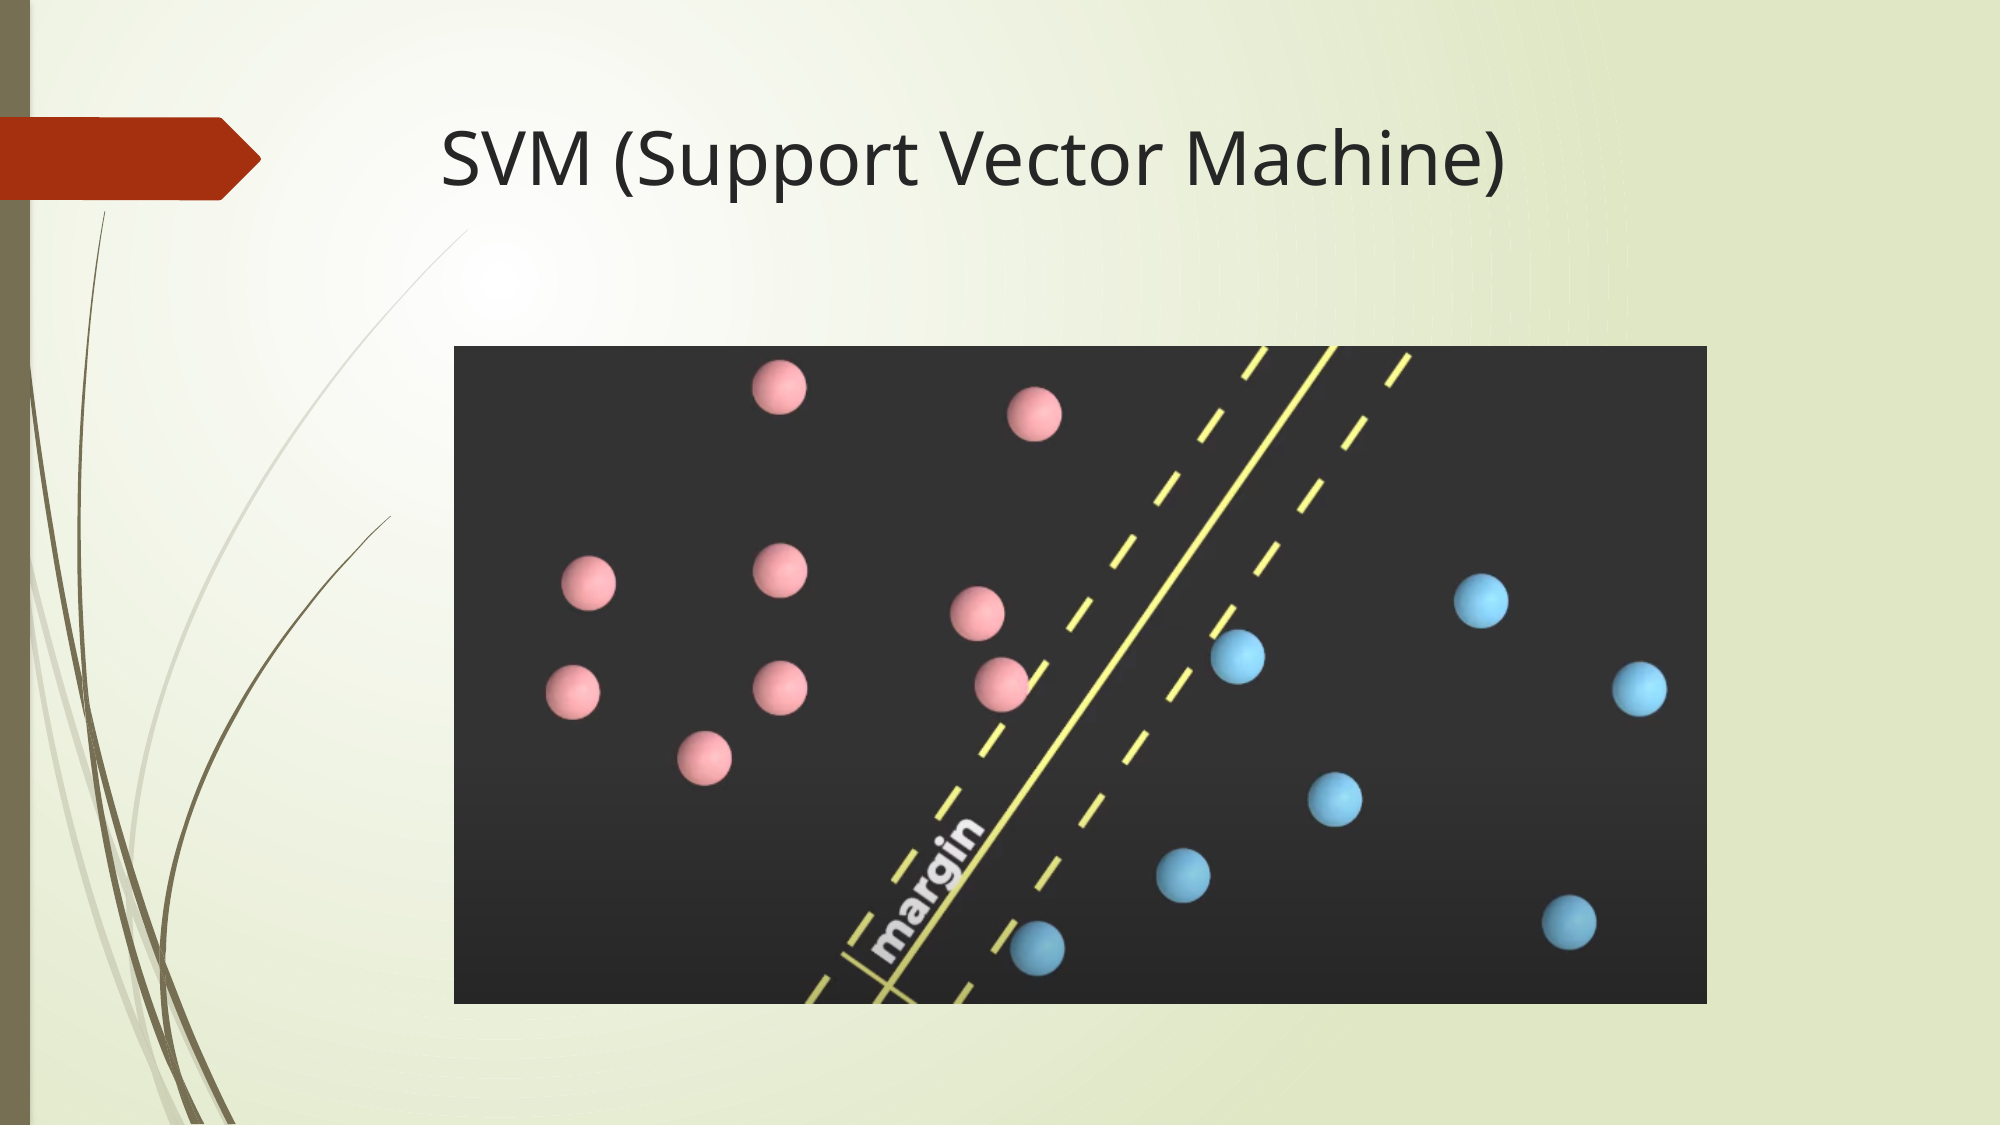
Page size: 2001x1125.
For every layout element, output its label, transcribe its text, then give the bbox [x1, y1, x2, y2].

title SVM (Support Vector Machine) [425, 102, 1888, 313]
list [454, 345, 1708, 1004]
